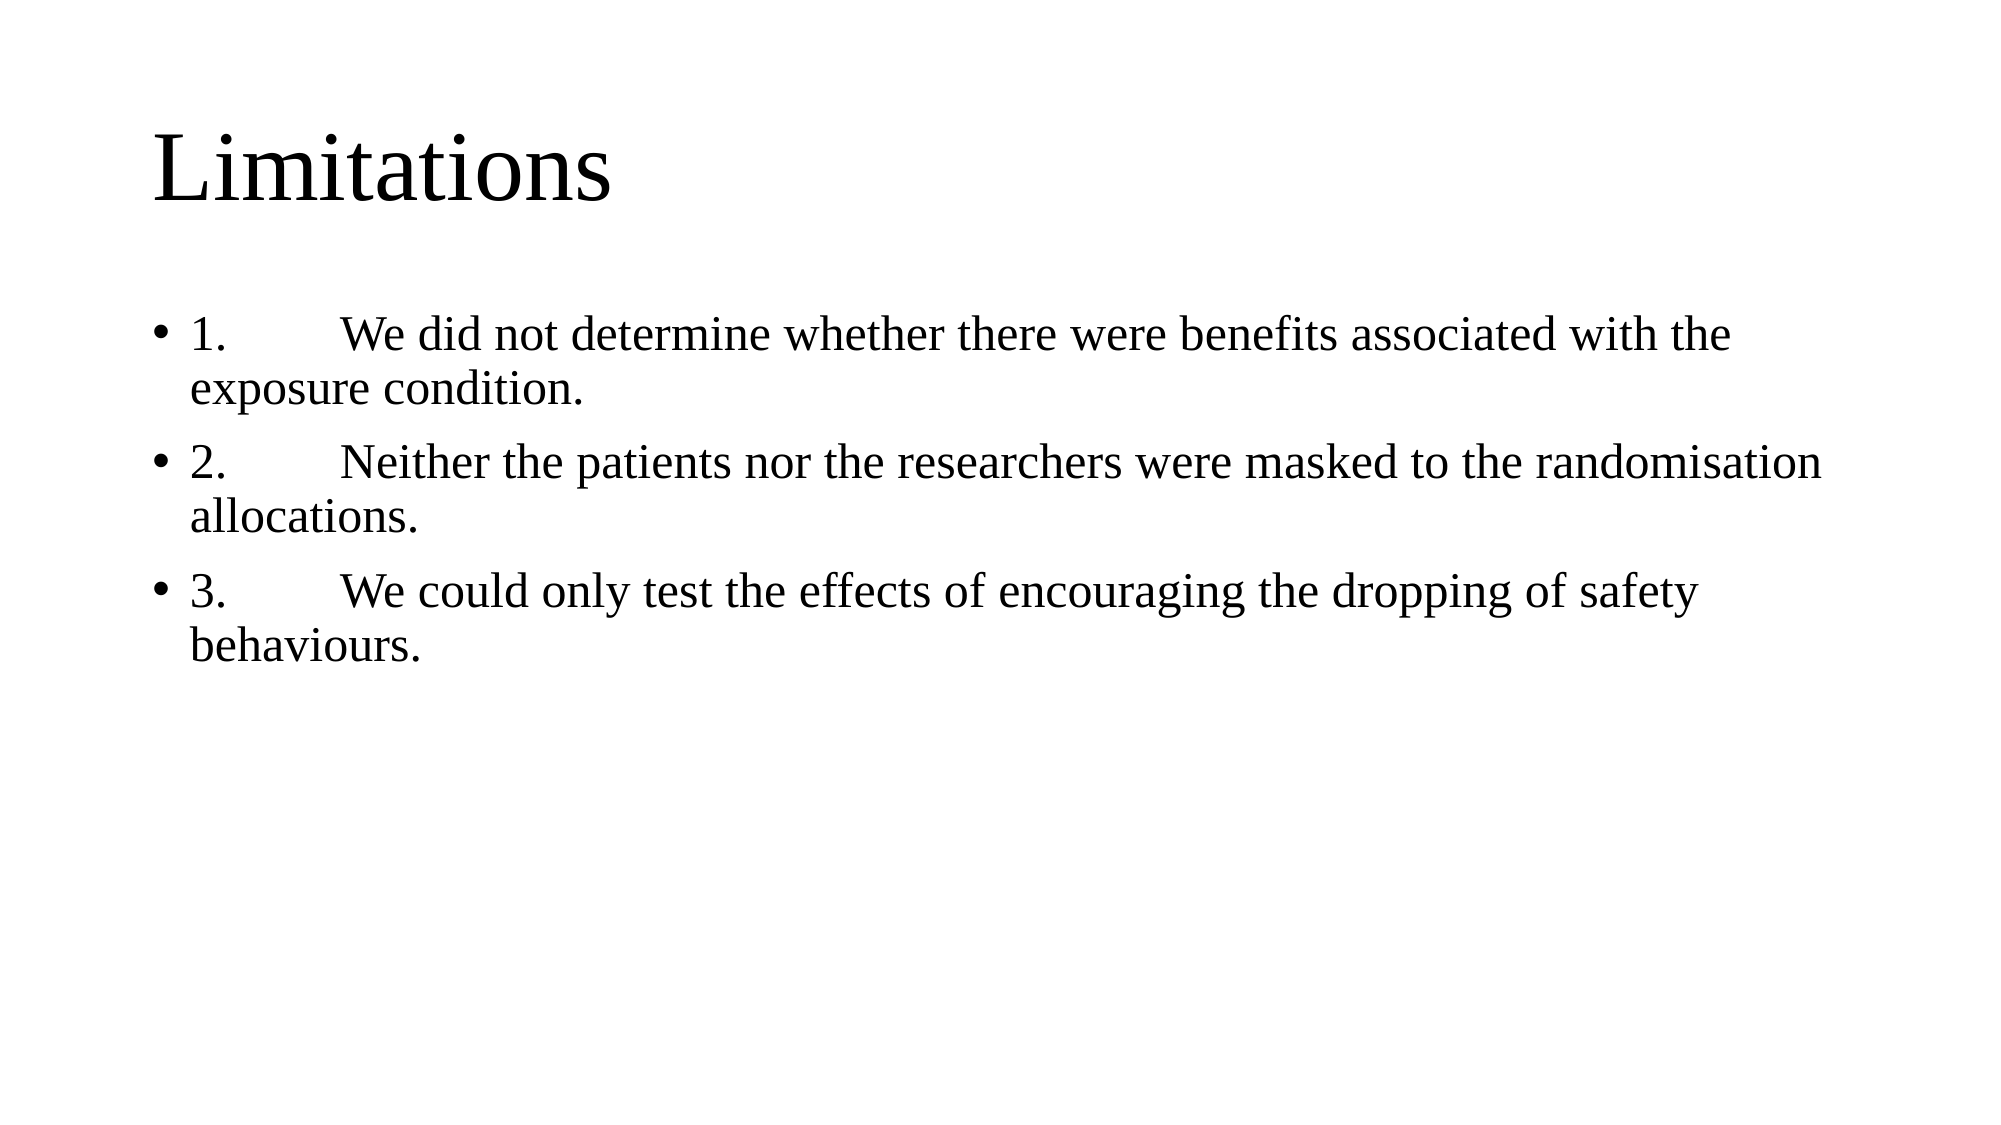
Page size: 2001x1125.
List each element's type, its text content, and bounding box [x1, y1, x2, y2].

title Limitations [137, 59, 1863, 278]
list 1. We did not determine whether there were benefits associated with the exposure condition. 2. Neither the patients nor the researchers were masked to the randomisation allocations. 3. We could only test the effects of encouraging the dropping of safety behaviours. [137, 299, 1863, 1066]
